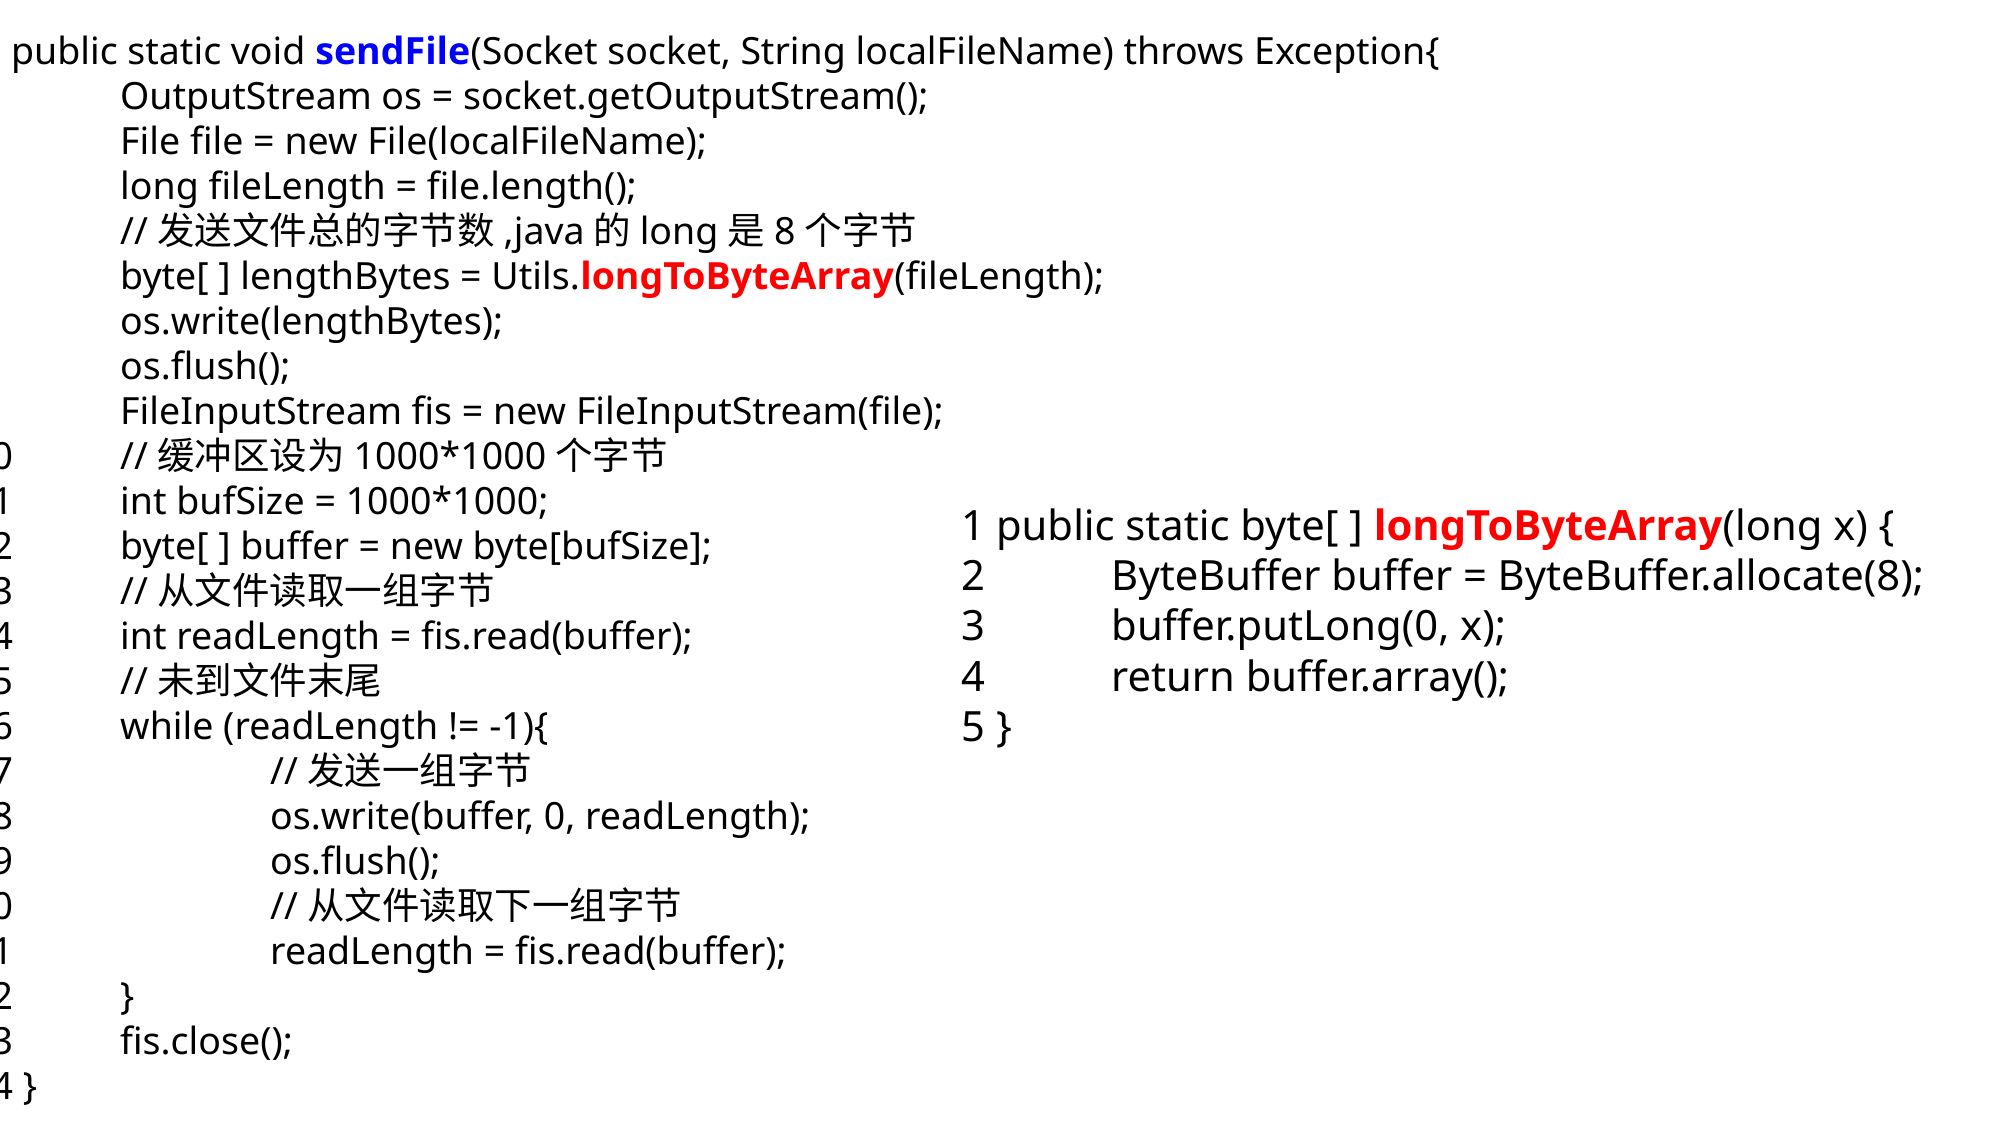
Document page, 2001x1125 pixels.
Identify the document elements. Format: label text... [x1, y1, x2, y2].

text_box 1 public static void sendFile(Socket socket, String localFileName) throws Exception{ 2 OutputStream os = socket.getOutputStream(); 3 File file = new File(localFileName); 4 long fileLength = file.length(); 5 //发送文件总的字节数,java的long是8个字节 6 byte[ ] lengthBytes = Utils.longToByteArray(fileLength); 7 os.write(lengthBytes); 8 os.flush(); 9 FileInputStream fis = new FileInputStream(file); 10 //缓冲区设为1000*1000个字节 11 int bufSize = 1000*1000; 12 byte[ ] buffer = new byte[bufSize]; 13 //从文件读取一组字节 14 int readLength = fis.read(buffer); 15 //未到文件末尾 16 while (readLength != -1){ 17 //发送一组字节 18 os.write(buffer, 0, readLength); 19 os.flush(); 20 //从文件读取下一组字节 21 readLength = fis.read(buffer); 22 } 23 fis.close(); 24 } [0, 19, 1456, 1114]
text_box 1 public static byte[ ] longToByteArray(long x) { 2 ByteBuffer buffer = ByteBuffer.allocate(8); 3 buffer.putLong(0, x); 4 return buffer.array(); 5 } [946, 491, 1940, 757]
